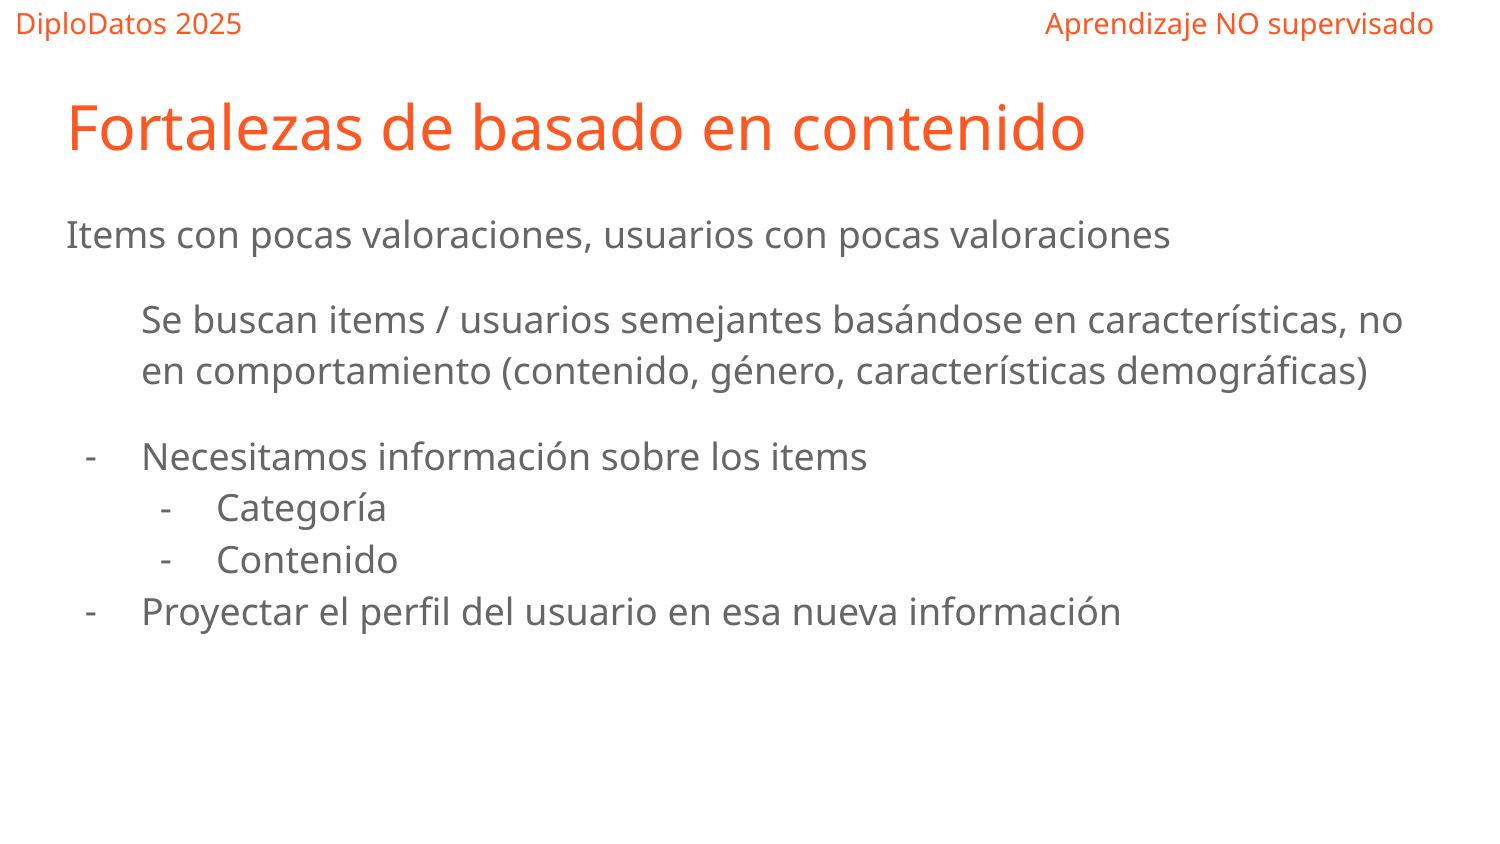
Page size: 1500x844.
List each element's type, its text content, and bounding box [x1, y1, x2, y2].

text_box Items con pocas valoraciones, usuarios con pocas valoraciones Se buscan items / usuarios semejantes basándose en características, no en comportamiento (contenido, género, características demográficas) Necesitamos información sobre los items Categoría Contenido Proyectar el perfil del usuario en esa nueva información [51, 189, 1449, 750]
text_box Fortalezas de basado en contenido [51, 72, 1449, 167]
